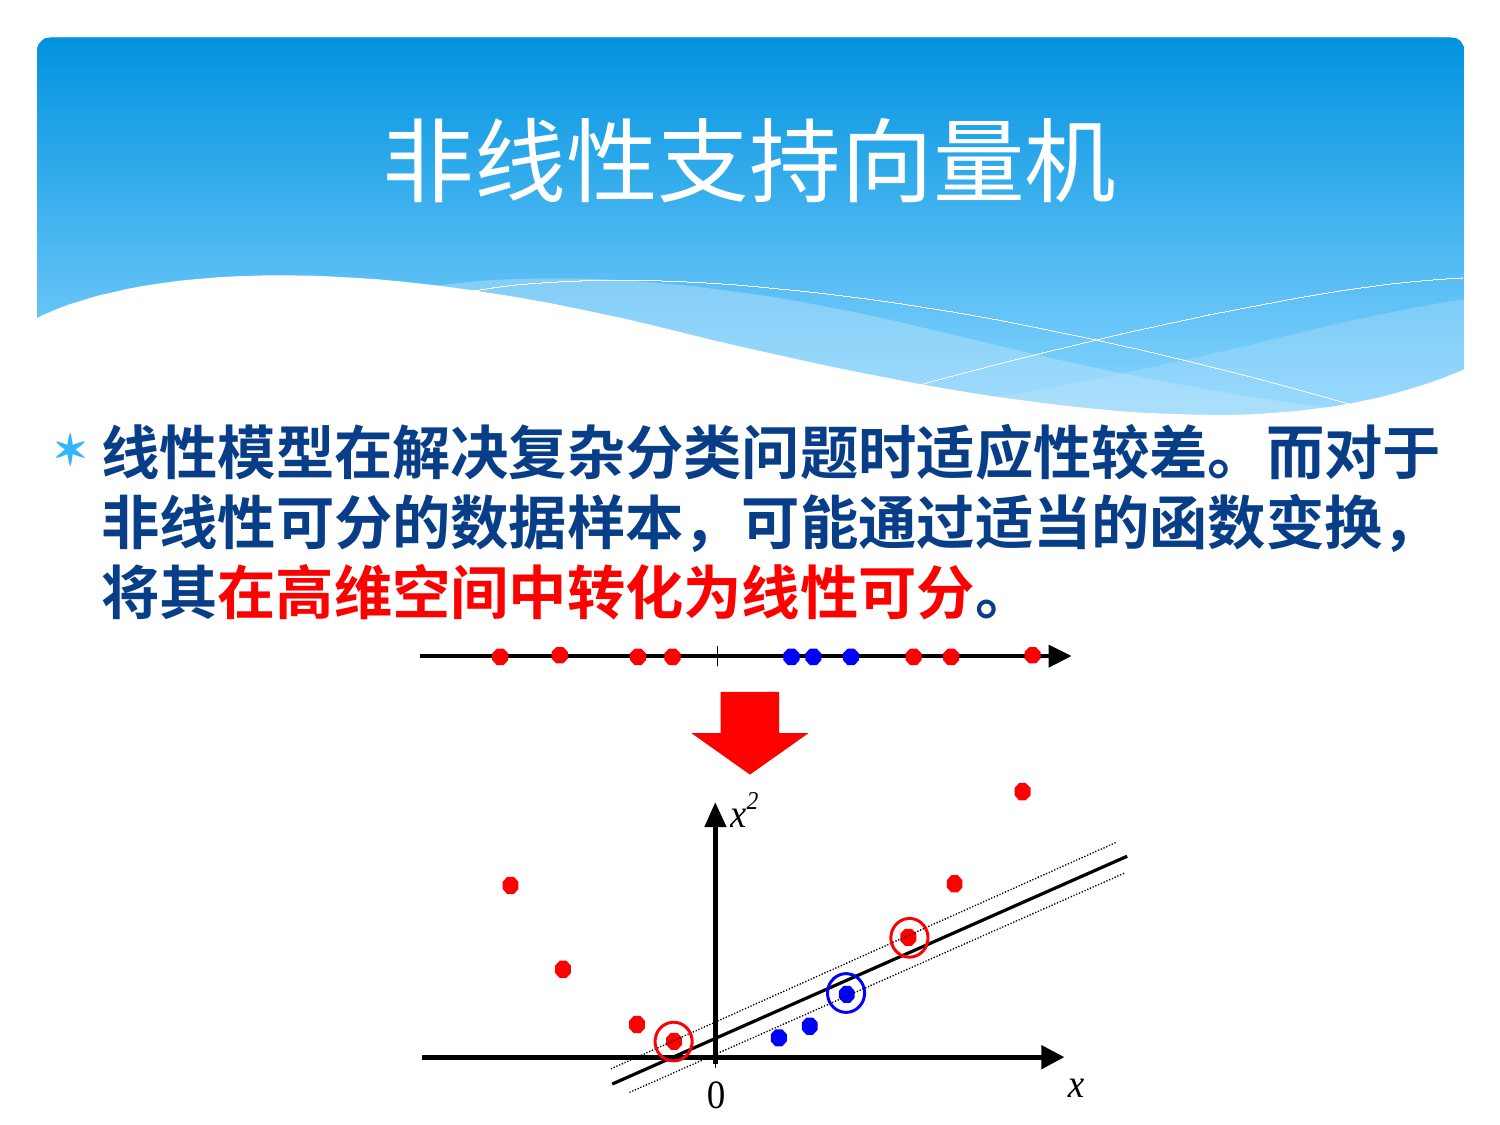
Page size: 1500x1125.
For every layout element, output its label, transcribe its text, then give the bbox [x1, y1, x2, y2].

title 非线性支持向量机 [75, 55, 1425, 261]
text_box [418, 770, 1132, 1118]
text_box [419, 629, 1127, 704]
list 线性模型在解决复杂分类问题时适应性较差。而对于非线性可分的数据样本，可能通过适当的函数变换，将其在高维空间中转化为线性可分。 [41, 408, 1459, 975]
text_box [690, 713, 810, 768]
